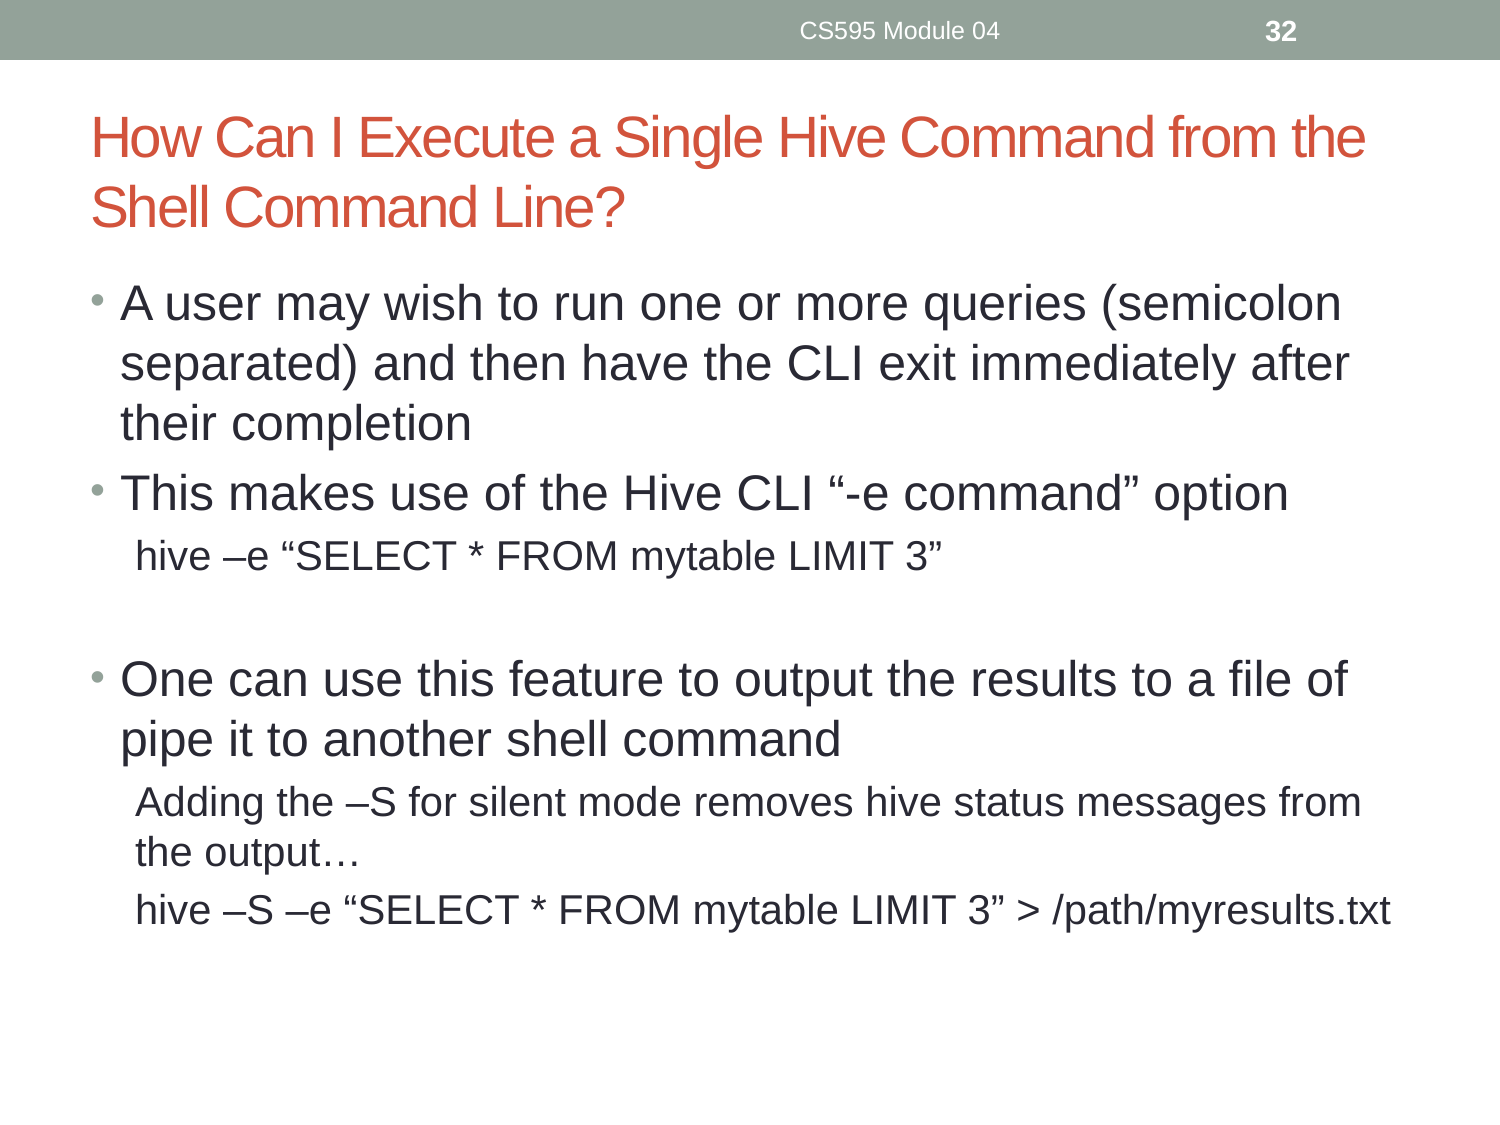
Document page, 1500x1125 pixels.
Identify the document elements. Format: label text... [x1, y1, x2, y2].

slide_number 32 [1250, 3, 1425, 57]
footer CS595 Module 04 [562, 3, 1238, 57]
title How Can I Execute a Single Hive Command from the Shell Command Line? [75, 87, 1425, 250]
list A user may wish to run one or more queries (semicolon separated) and then have the CLI exit immediately after their completion This makes use of the Hive CLI “-e command” option hive –e “SELECT * FROM mytable LIMIT 3” One can use this feature to output the results to a file of pipe it to another shell command Adding the –S for silent mode removes hive status messages from the output… hive –S –e “SELECT * FROM mytable LIMIT 3” > /path/myresults.txt [75, 262, 1425, 1063]
